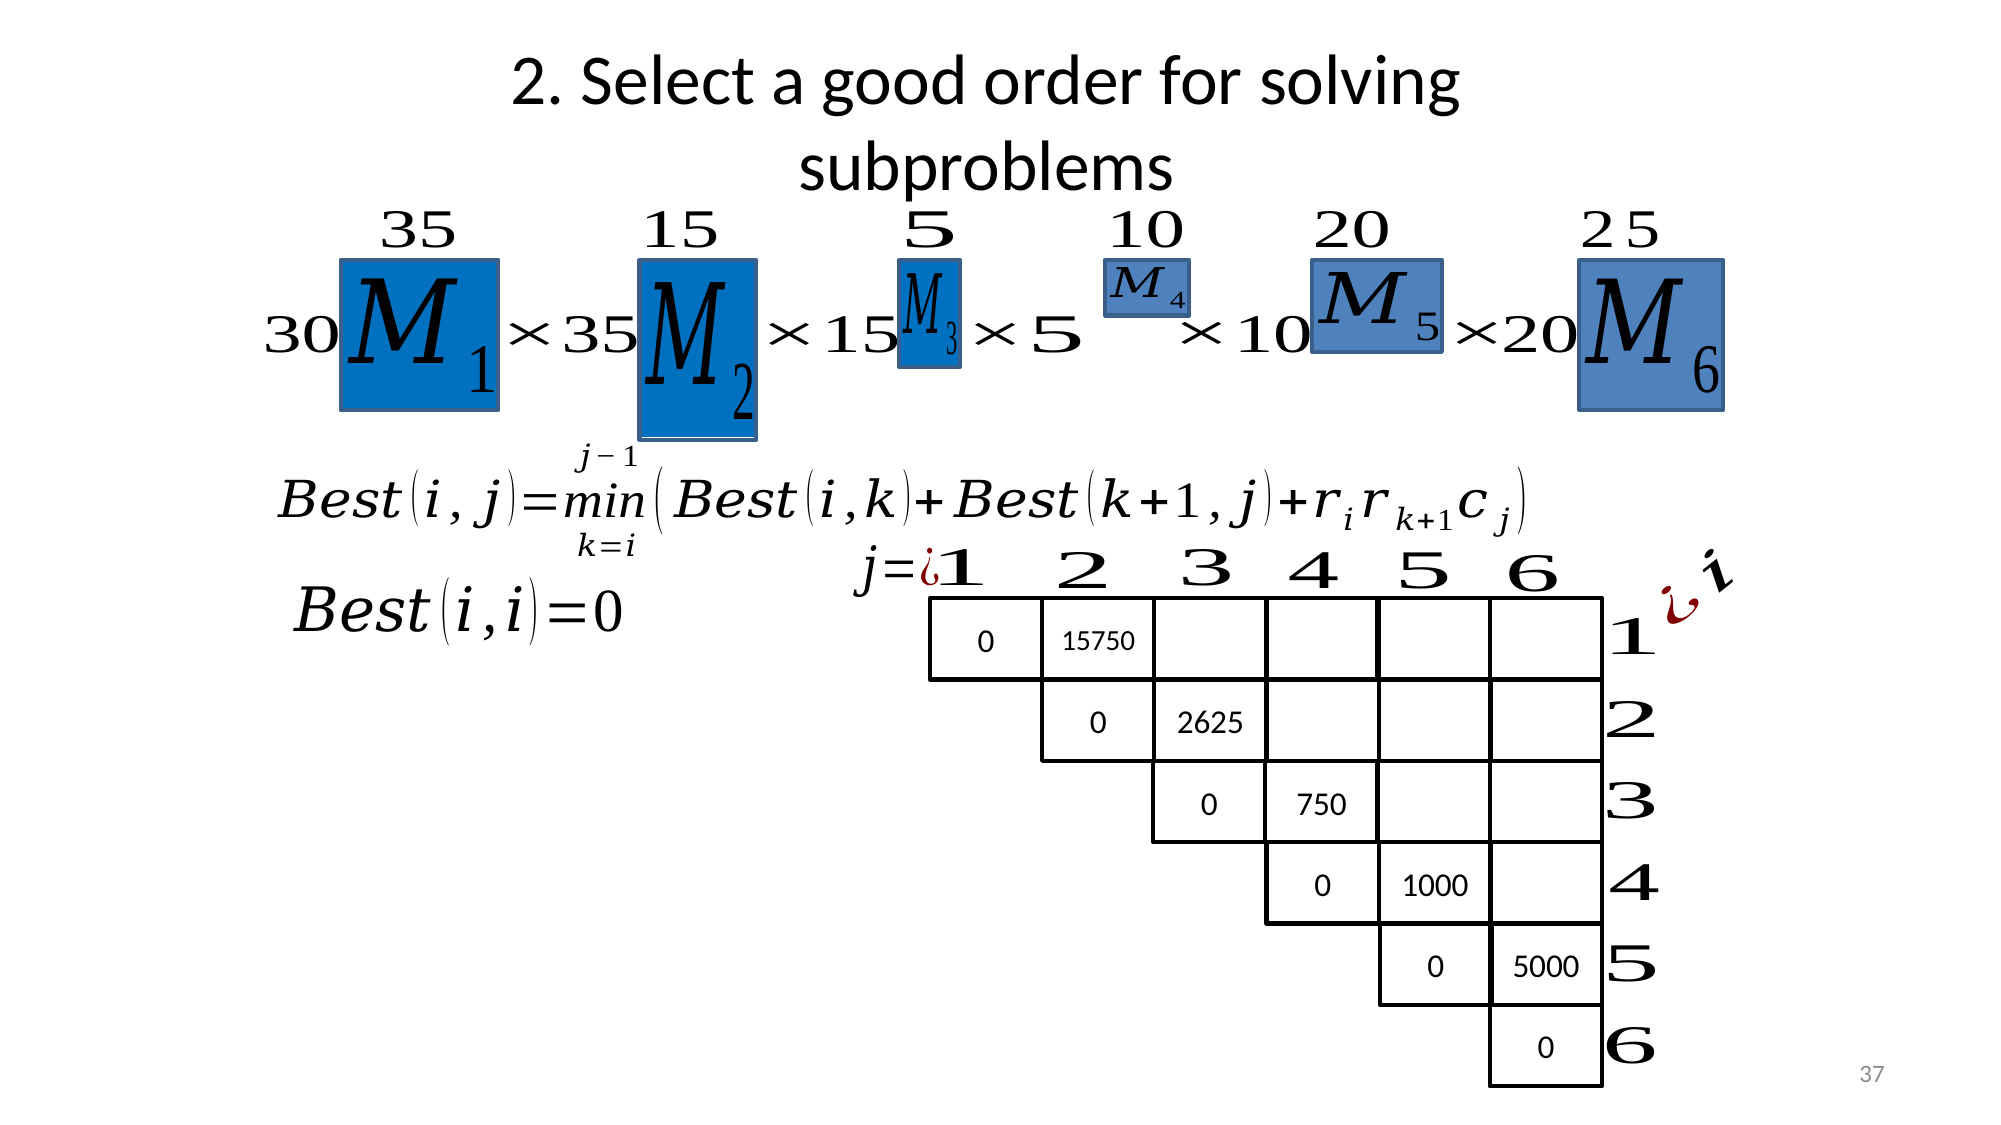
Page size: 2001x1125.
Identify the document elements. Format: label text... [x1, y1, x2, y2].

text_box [929, 537, 1663, 1087]
slide_number 37 [1433, 1042, 1900, 1103]
title 2. Select a good order for solving subproblems [311, 24, 1662, 213]
